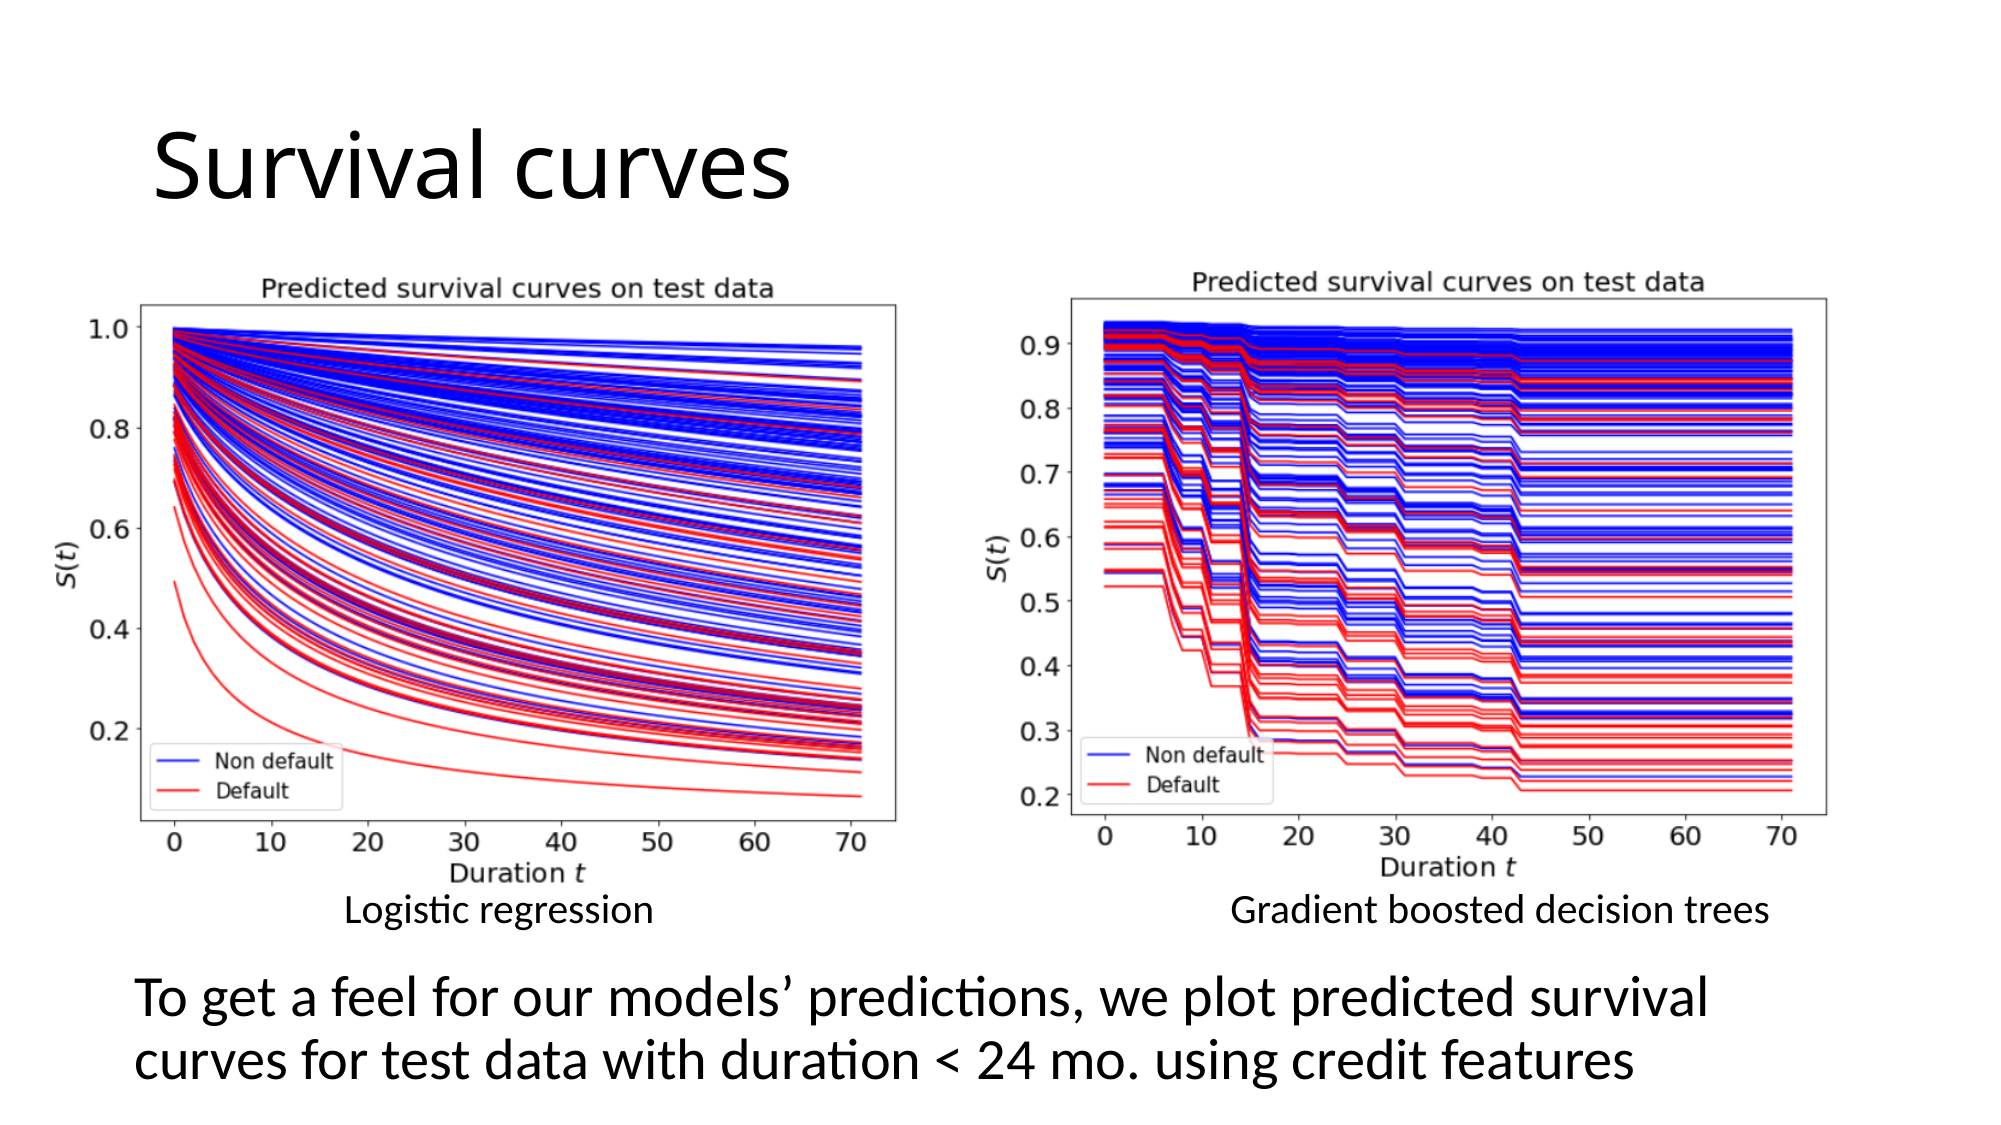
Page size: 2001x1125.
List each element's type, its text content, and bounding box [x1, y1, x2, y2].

picture [31, 268, 907, 896]
text_box Gradient boosted decision trees [1215, 896, 1812, 940]
picture [958, 264, 1845, 896]
text_box Logistic regression [329, 896, 693, 940]
list To get a feel for our models’ predictions, we plot predicted survival curves for test data with duration < 24 mo. using credit features [119, 958, 1845, 1104]
title Survival curves [137, 59, 1863, 278]
